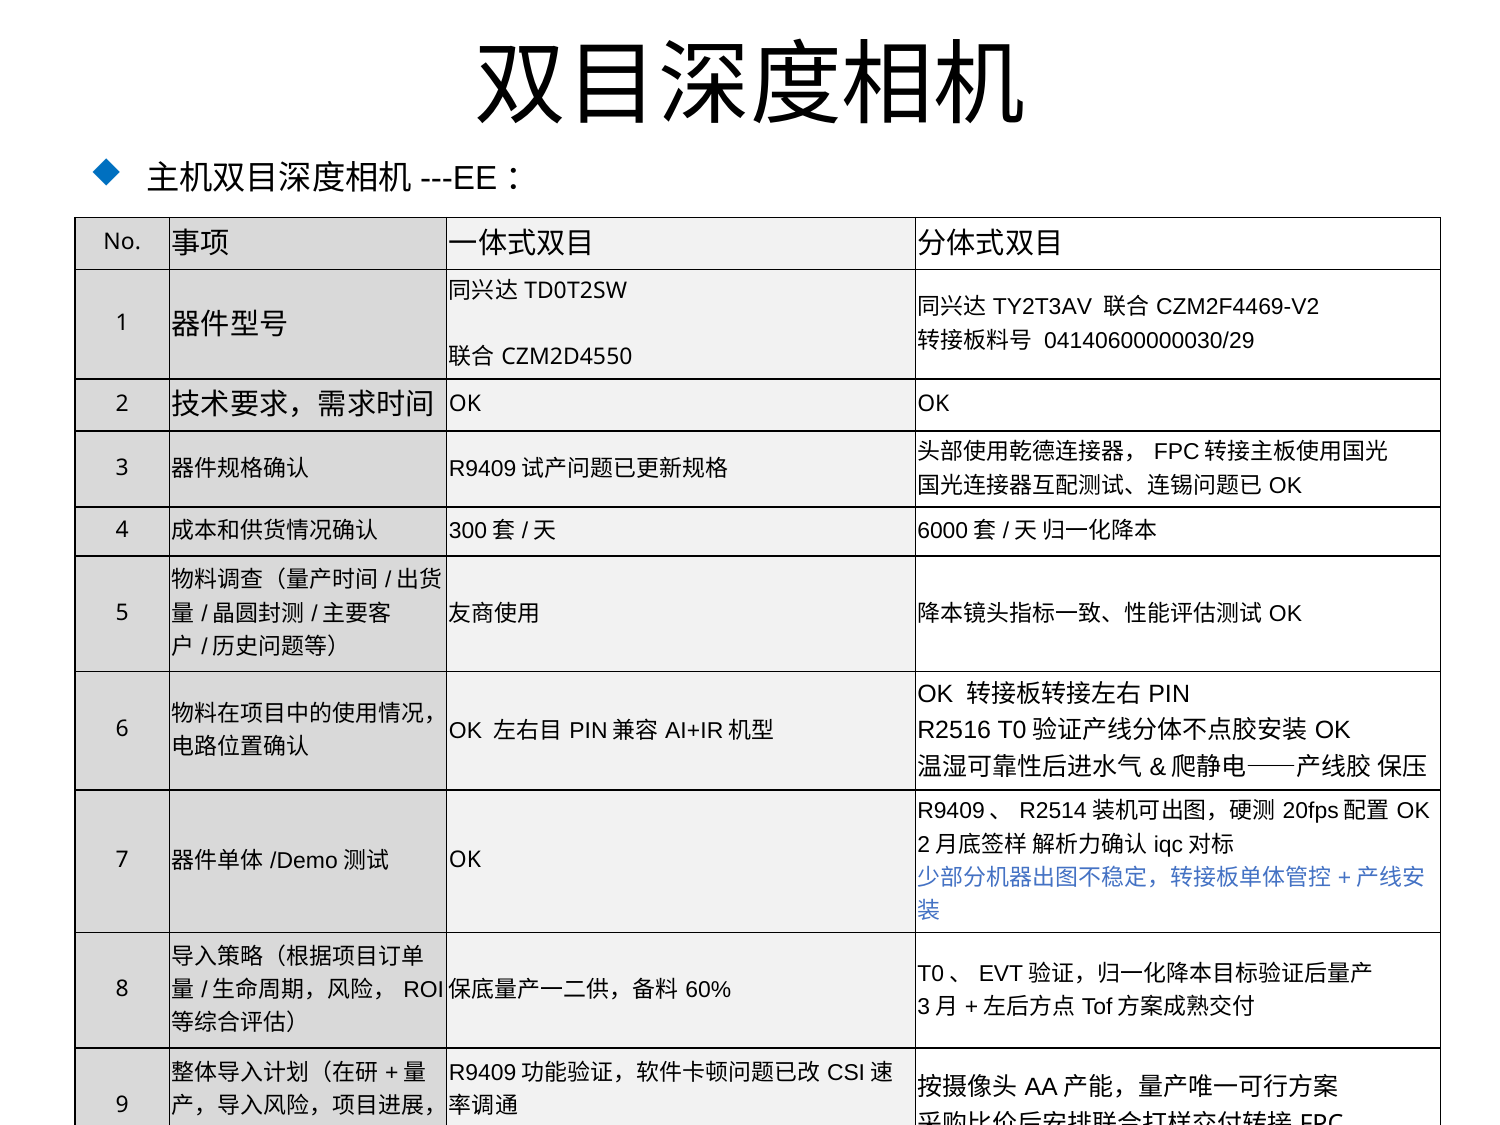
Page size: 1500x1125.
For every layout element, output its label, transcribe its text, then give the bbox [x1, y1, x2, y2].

table_cell 9 [76, 1049, 169, 1125]
table_header 事项 [170, 218, 446, 269]
table_cell 5 [76, 557, 169, 671]
title 双目深度相机 [74, 0, 1426, 174]
table_cell R9409功能验证，软件卡顿问题已改CSI速率调通 R2514/29 T0验证产线不点胶安装OK [447, 1049, 915, 1125]
table_cell 物料在项目中的使用情况，电路位置确认 [170, 672, 446, 789]
table_cell OK [916, 380, 1440, 430]
table_header No. [76, 218, 169, 269]
list 主机双目深度相机---EE： [74, 148, 1416, 217]
table_header 分体式双目 [916, 218, 1440, 269]
table_cell 友商使用 [447, 557, 915, 671]
table_cell 3 [76, 432, 169, 506]
table_cell OK [447, 380, 915, 430]
table_cell 8 [76, 933, 169, 1047]
table_cell 7 [76, 791, 169, 932]
table_cell 物料调查（量产时间/出货量/晶圆封测/主要客户/历史问题等） [170, 557, 446, 671]
table_cell 导入策略（根据项目订单量/生命周期，风险，ROI等综合评估） [170, 933, 446, 1047]
table_header 一体式双目 [447, 218, 915, 269]
table_cell 按摄像头AA产能，量产唯一可行方案 采购比价后安排联合打样交付转接FPC [916, 1049, 1440, 1125]
table_cell 同兴达TY2T3AV 联合CZM2F4469-V2 转接板料号 04140600000030/29 [916, 270, 1440, 378]
table_cell 降本镜头指标一致、性能评估测试OK [916, 557, 1440, 671]
table_cell 技术要求，需求时间 [170, 380, 446, 430]
table_cell 整体导入计划（在研+量产，导入风险，项目进展，验证计划匹配度等） [170, 1049, 446, 1125]
table_cell 保底量产一二供，备料60% [447, 933, 915, 1047]
table_cell T0、EVT验证，归一化降本目标验证后量产 3月+左后方点Tof方案成熟交付 [916, 933, 1440, 1047]
table_cell 2 [76, 380, 169, 430]
table_cell OK 左右目PIN兼容AI+IR机型 [447, 672, 915, 789]
table_cell 器件型号 [170, 270, 446, 378]
table_cell 1 [76, 270, 169, 378]
table_cell R9409、R2514装机可出图，硬测20fps配置OK 2月底签样 解析力确认iqc对标 少部分机器出图不稳定，转接板单体管控+产线安装 [916, 791, 1440, 932]
table_cell 4 [76, 508, 169, 555]
table_cell OK 转接板转接左右PIN R2516 T0验证产线分体不点胶安装OK 温湿可靠性后进水气&爬静电——产线胶 保压 [916, 672, 1440, 789]
table_cell R9409试产问题已更新规格 [447, 432, 915, 506]
table_cell 300套/天 [447, 508, 915, 555]
table_cell 器件单体/Demo测试 [170, 791, 446, 932]
table_cell OK [447, 791, 915, 932]
table_cell 成本和供货情况确认 [170, 508, 446, 555]
table_cell 头部使用乾德连接器，FPC转接主板使用国光 国光连接器互配测试、连锡问题已OK [916, 432, 1440, 506]
table_cell 同兴达TD0T2SW 联合CZM2D4550 [447, 270, 915, 378]
table_cell 6000套/天 归一化降本 [916, 508, 1440, 555]
table_cell 6 [76, 672, 169, 789]
table_cell 器件规格确认 [170, 432, 446, 506]
